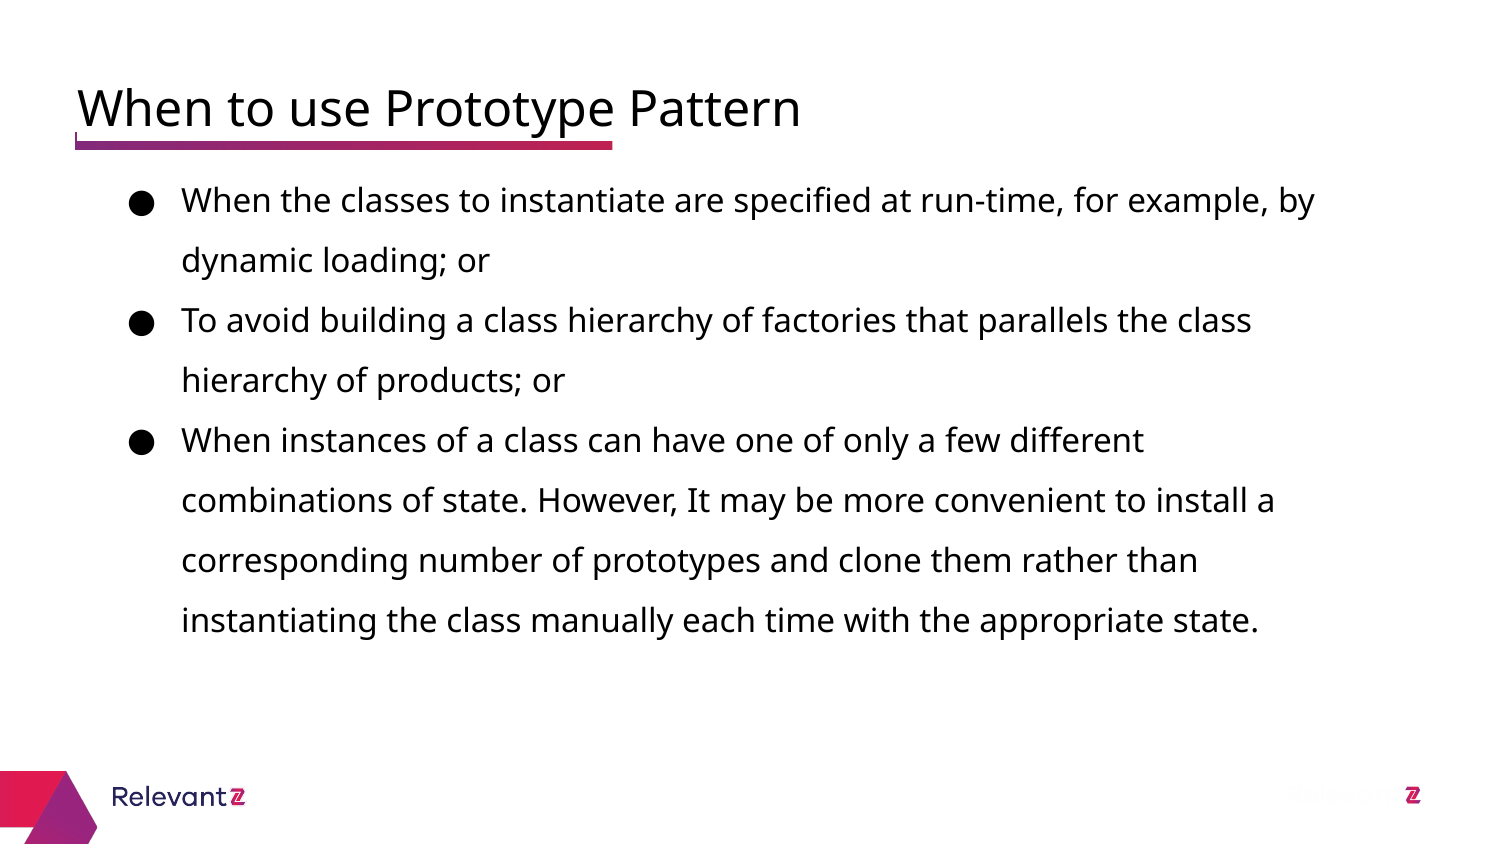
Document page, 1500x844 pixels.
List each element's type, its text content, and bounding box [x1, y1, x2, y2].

text_box When to use Prototype Pattern [62, 52, 1243, 152]
title When the classes to instantiate are specified at run-time, for example, by dynamic loading; or To avoid building a class hierarchy of factories that parallels the class hierarchy of products; or When instances of a class can have one of only a few different combinations of state. However, It may be more convenient to install a corresponding number of prototypes and clone them rather than instantiating the class manually each time with the appropriate state. [75, 159, 1366, 721]
picture [109, 782, 250, 810]
picture [1284, 782, 1425, 810]
picture [0, 769, 101, 844]
